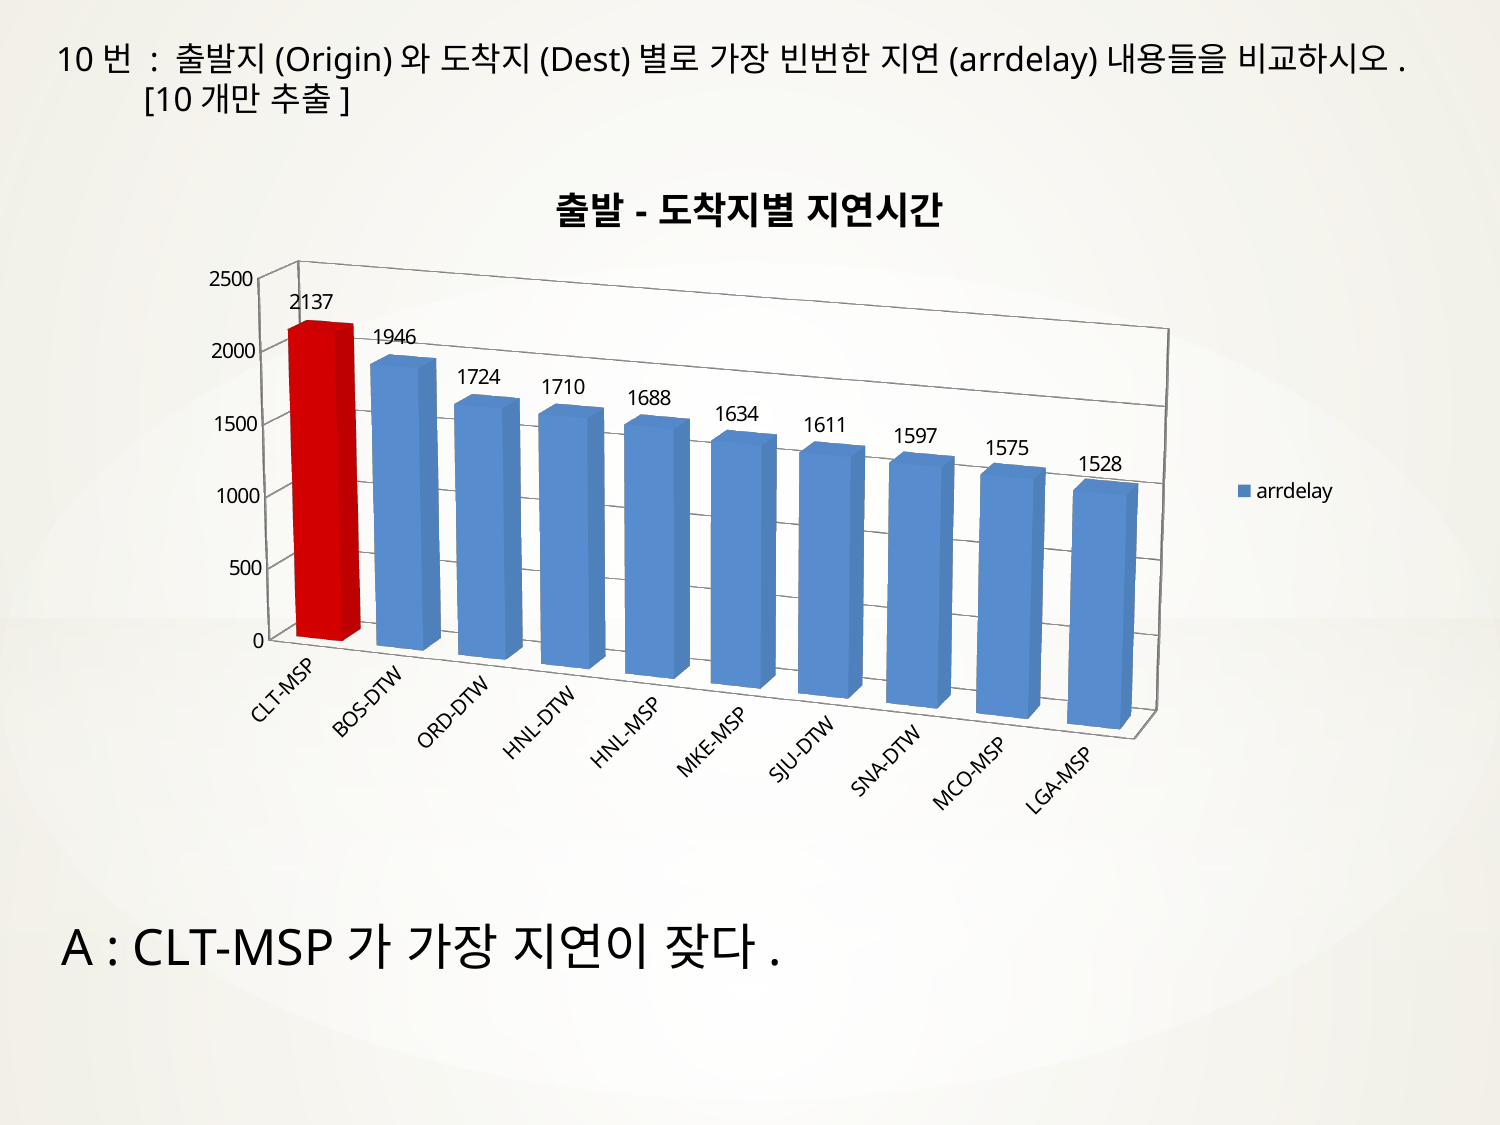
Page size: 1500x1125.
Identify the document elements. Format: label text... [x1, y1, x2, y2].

text_box A : CLT-MSP가 가장 지연이 잦다. [46, 908, 798, 984]
chart [147, 147, 1353, 835]
text_box 10번 : 출발지(Origin)와 도착지(Dest)별로 가장 빈번한 지연(arrdelay)내용들을 비교하시오. [10개만 추출] [41, 30, 1471, 126]
